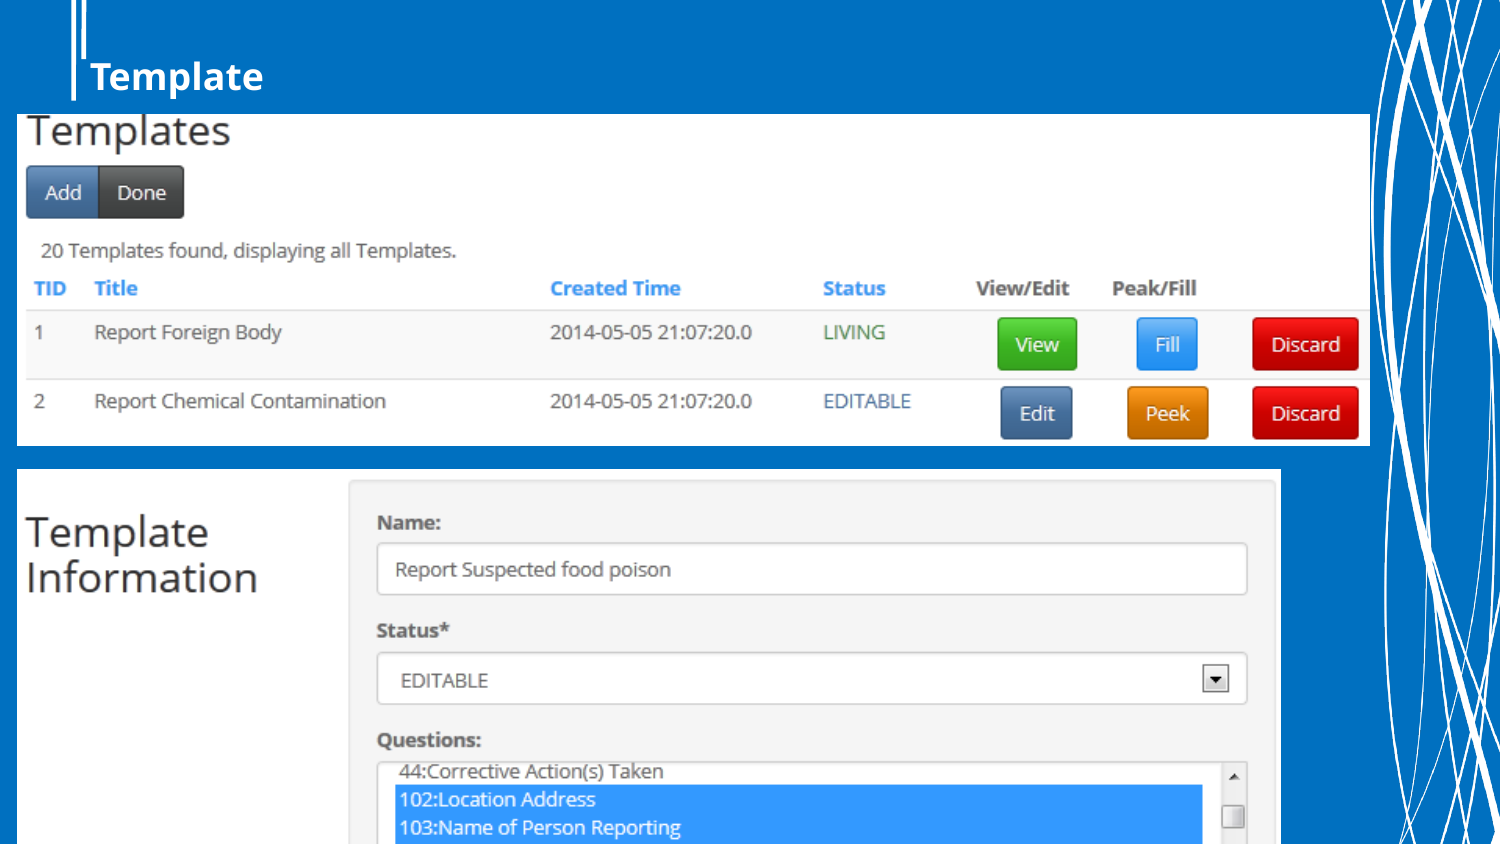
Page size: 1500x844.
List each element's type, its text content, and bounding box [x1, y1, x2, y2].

picture [1371, 0, 1500, 844]
title Template [75, 33, 1425, 118]
picture [17, 468, 1281, 844]
picture [17, 114, 1370, 447]
